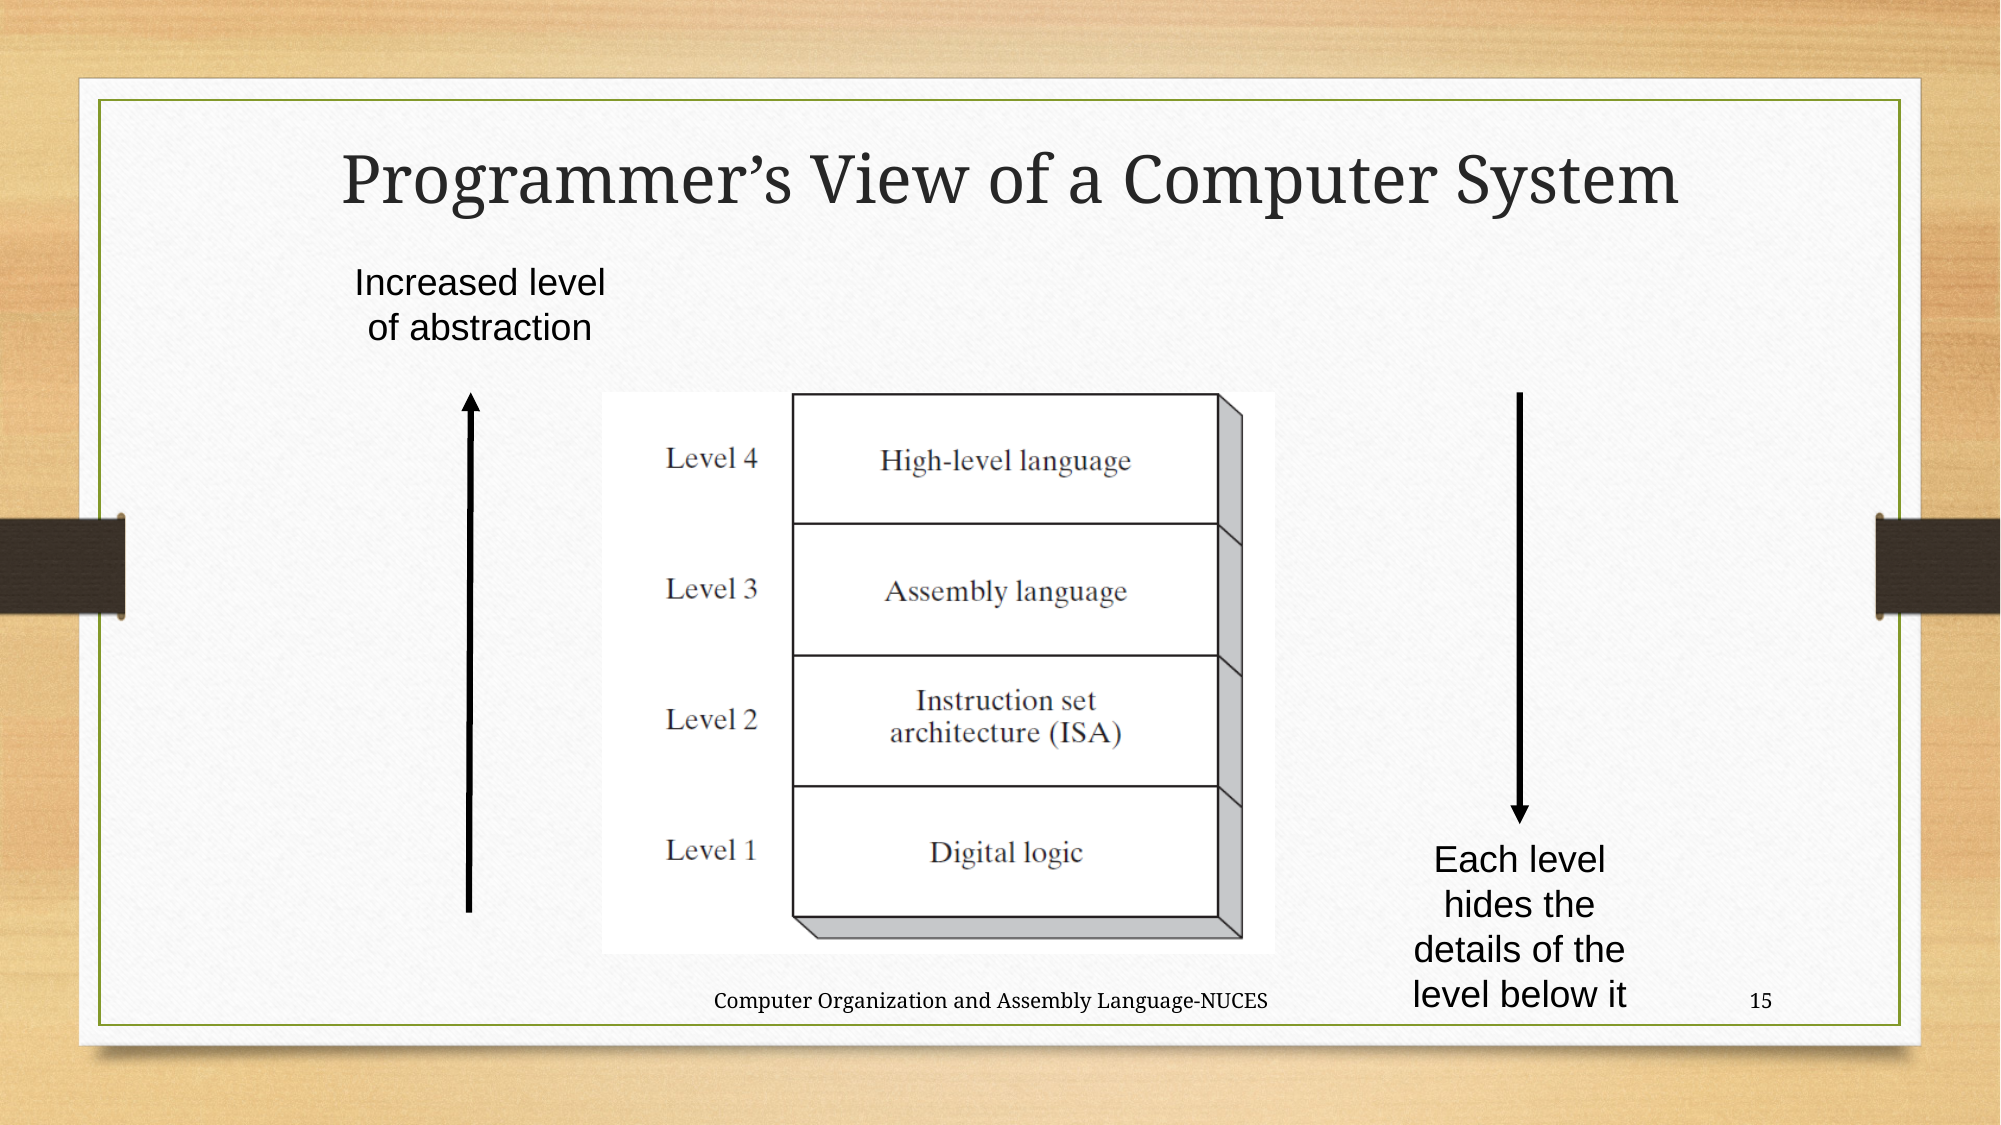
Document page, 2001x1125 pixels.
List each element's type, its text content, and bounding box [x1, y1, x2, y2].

text_box [464, 392, 477, 913]
text_box [1275, 774, 1675, 874]
footer Computer Organization and Assembly Language-NUCES [698, 977, 1898, 1023]
picture [0, 0, 2001, 1125]
title Programmer’s View of a Computer System [223, 69, 1799, 284]
text_box Each level hides the details of the level below it [1387, 827, 1652, 977]
slide_number 15 [1698, 979, 1788, 1025]
text_box [1513, 392, 1526, 825]
text_box Increased level of abstraction [338, 250, 622, 356]
